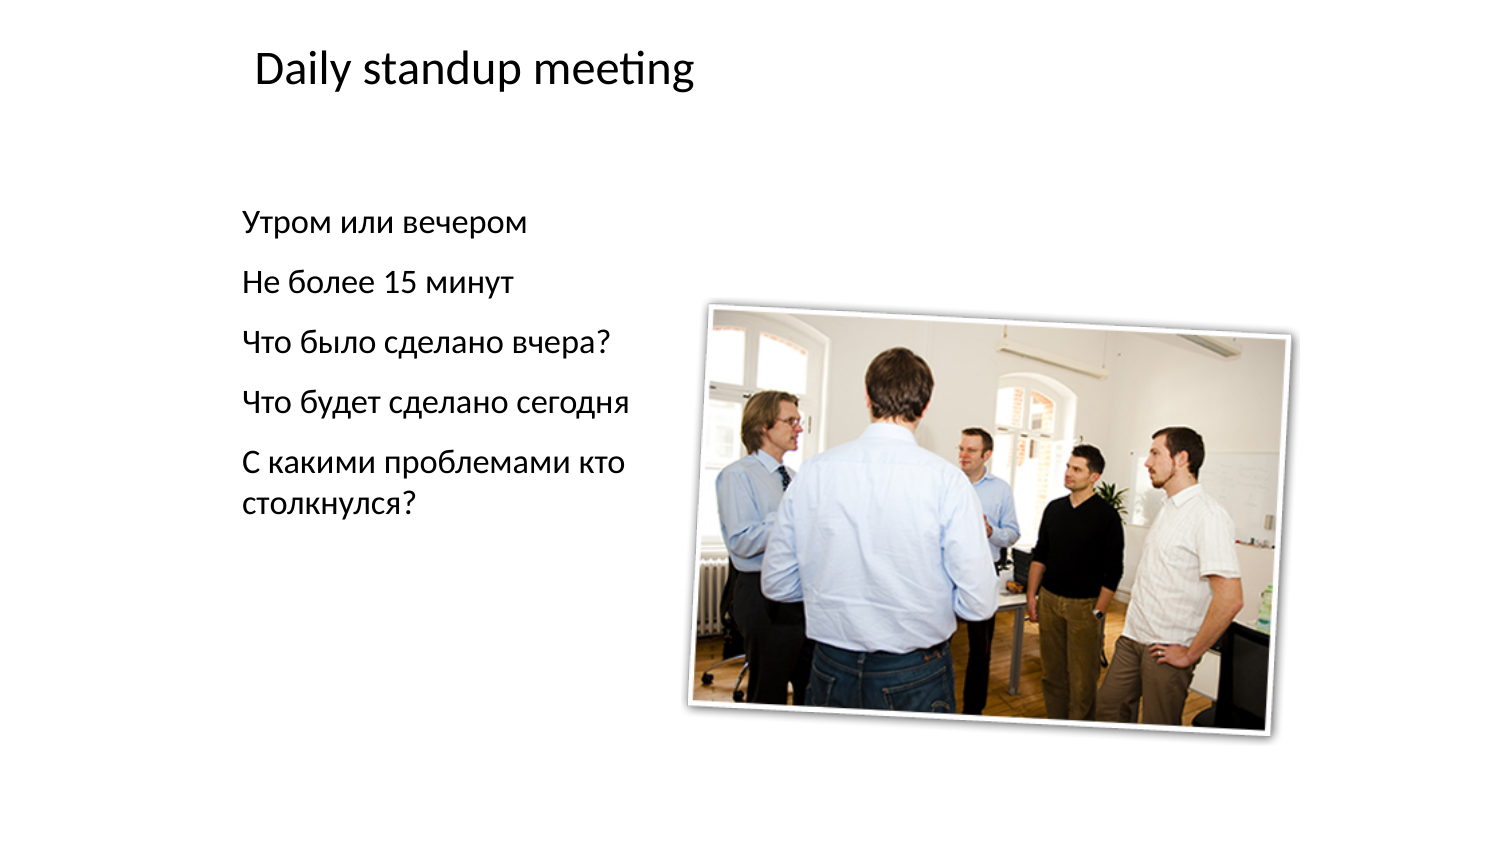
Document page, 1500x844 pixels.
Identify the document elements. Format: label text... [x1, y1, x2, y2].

text_box Утром или вечером Не более 15 минут Что было сделано вчера? Что будет сделано сегодня С какими проблемами кто столкнулся? [227, 191, 724, 529]
picture [650, 288, 1300, 750]
text_box Daily standup meeting [239, 0, 936, 131]
